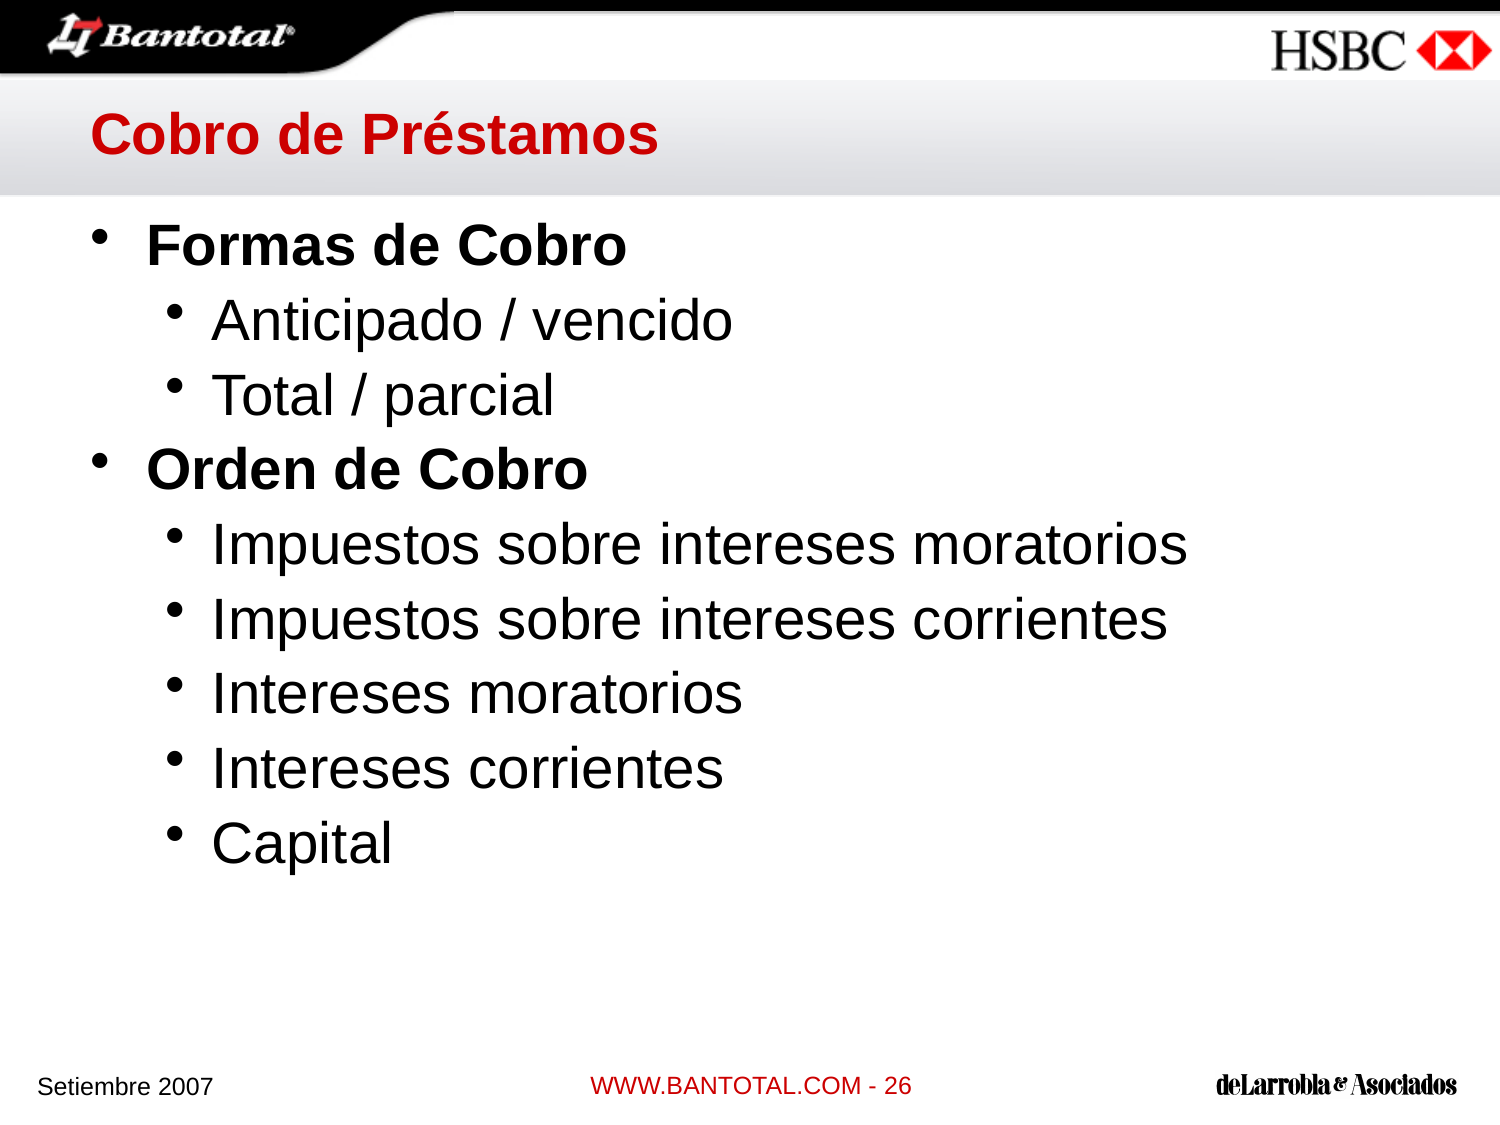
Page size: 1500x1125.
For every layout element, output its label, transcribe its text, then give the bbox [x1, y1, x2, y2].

slide_number Setiembre 2007 [21, 1063, 373, 1118]
picture [0, 0, 1500, 197]
picture [1215, 1070, 1459, 1099]
list Formas de Cobro Anticipado / vencido Total / parcial Orden de Cobro Impuestos sobre intereses moratorios Impuestos sobre intereses corrientes Intereses moratorios Intereses corrientes Capital [74, 207, 1426, 1006]
footer WWW.BANTOTAL.COM - 26 [513, 1061, 989, 1107]
title Cobro de Préstamos [74, 66, 1426, 197]
